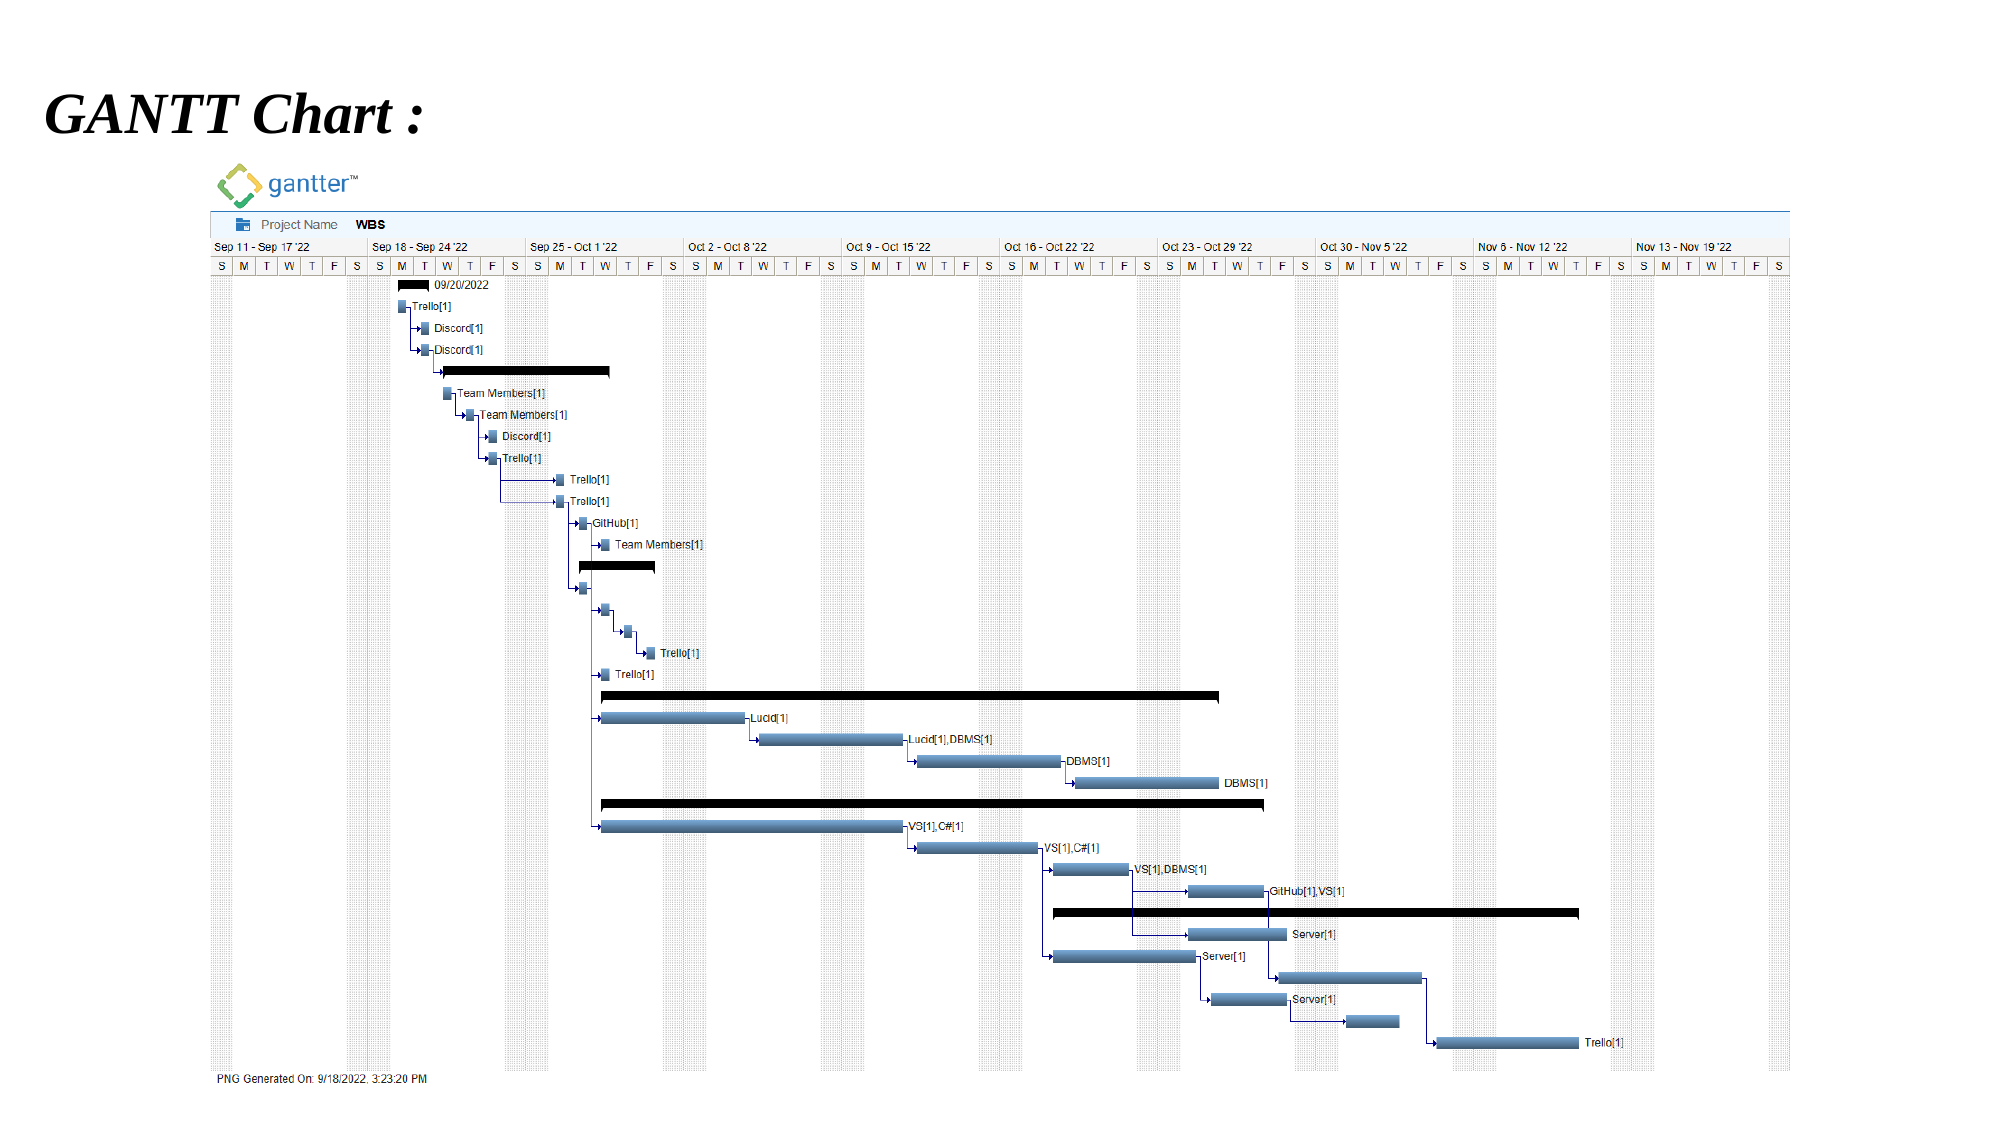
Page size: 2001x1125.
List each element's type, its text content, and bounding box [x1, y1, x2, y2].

picture [210, 161, 1790, 1093]
text_box GANTT Chart : [29, 67, 441, 153]
